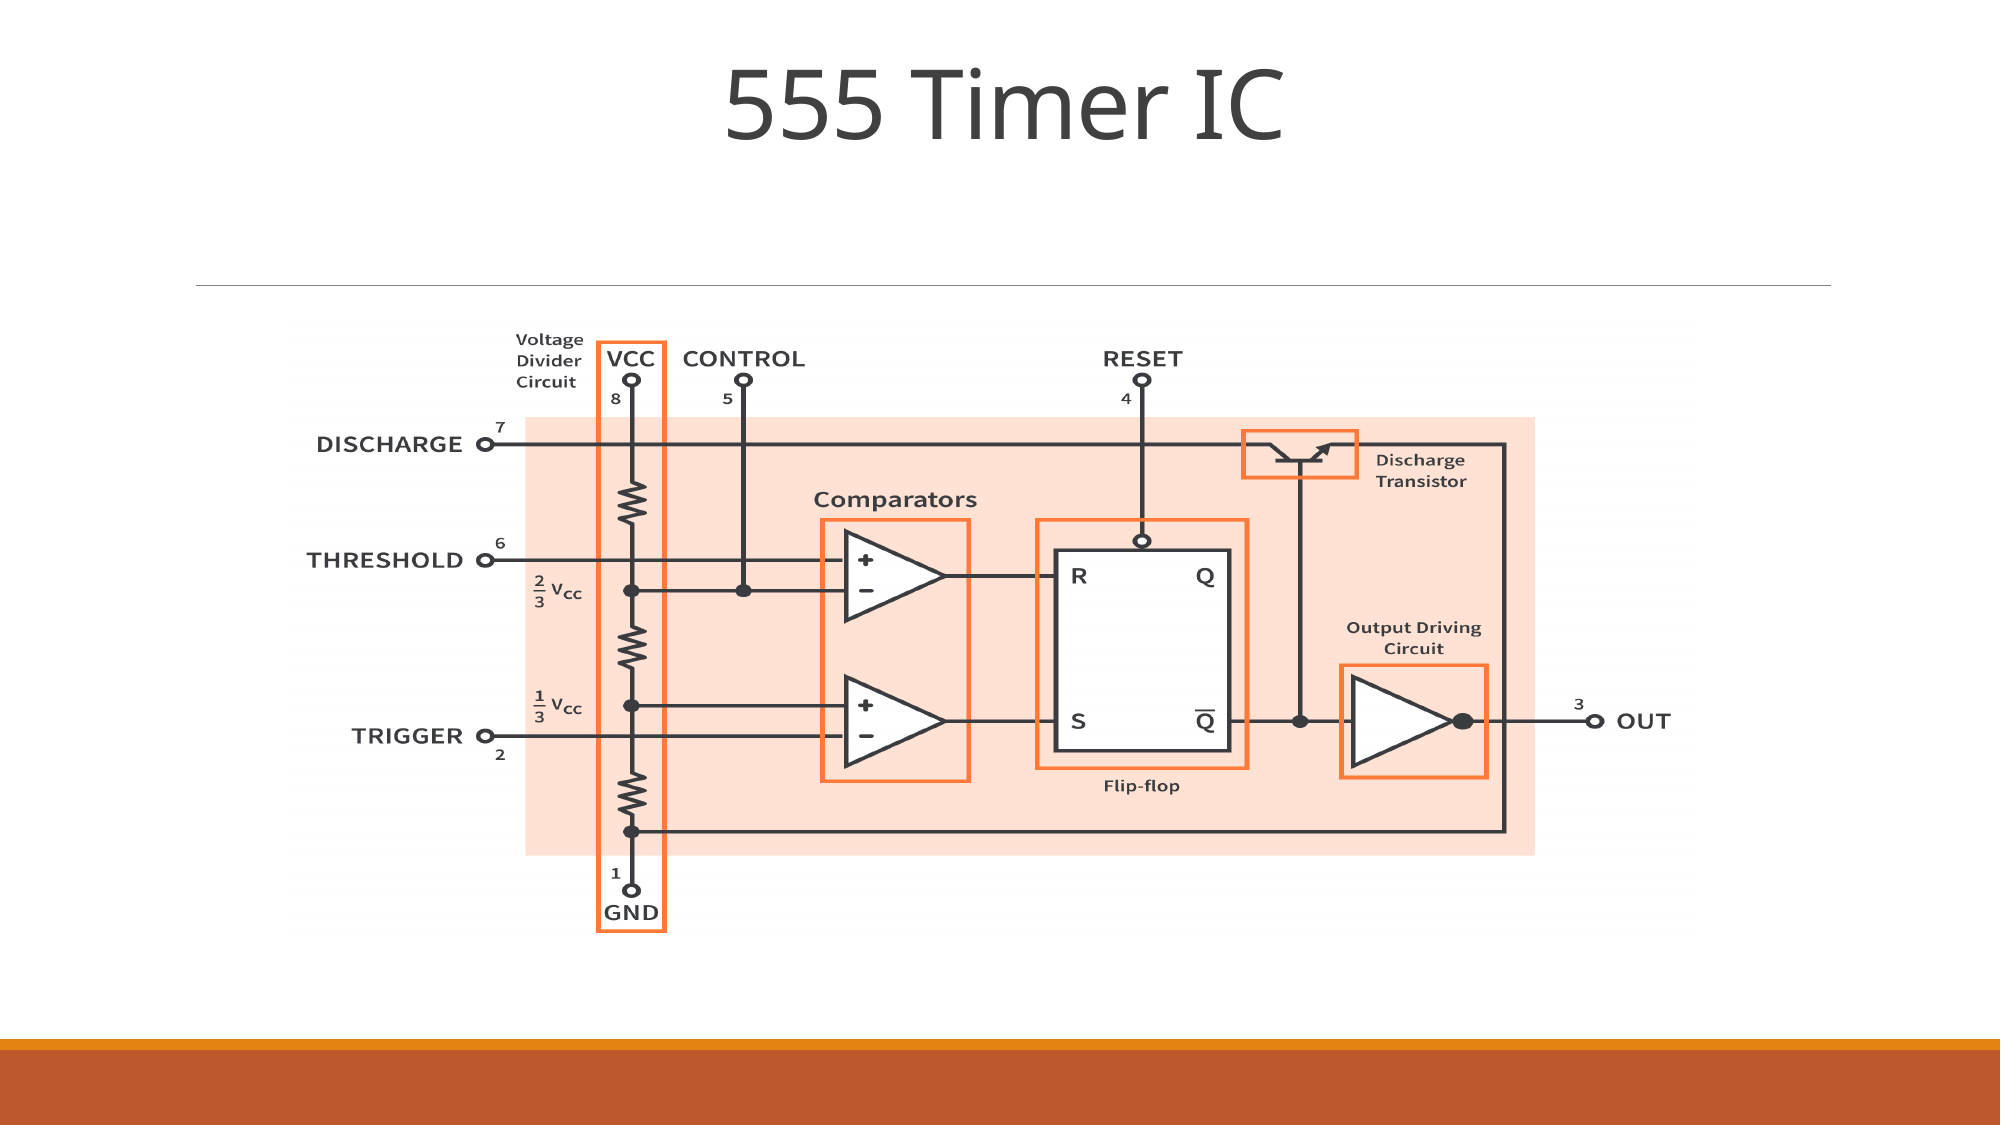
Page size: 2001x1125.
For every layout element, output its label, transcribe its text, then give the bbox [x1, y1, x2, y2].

title 555 Timer IC [180, 47, 1830, 285]
picture [280, 308, 1697, 954]
